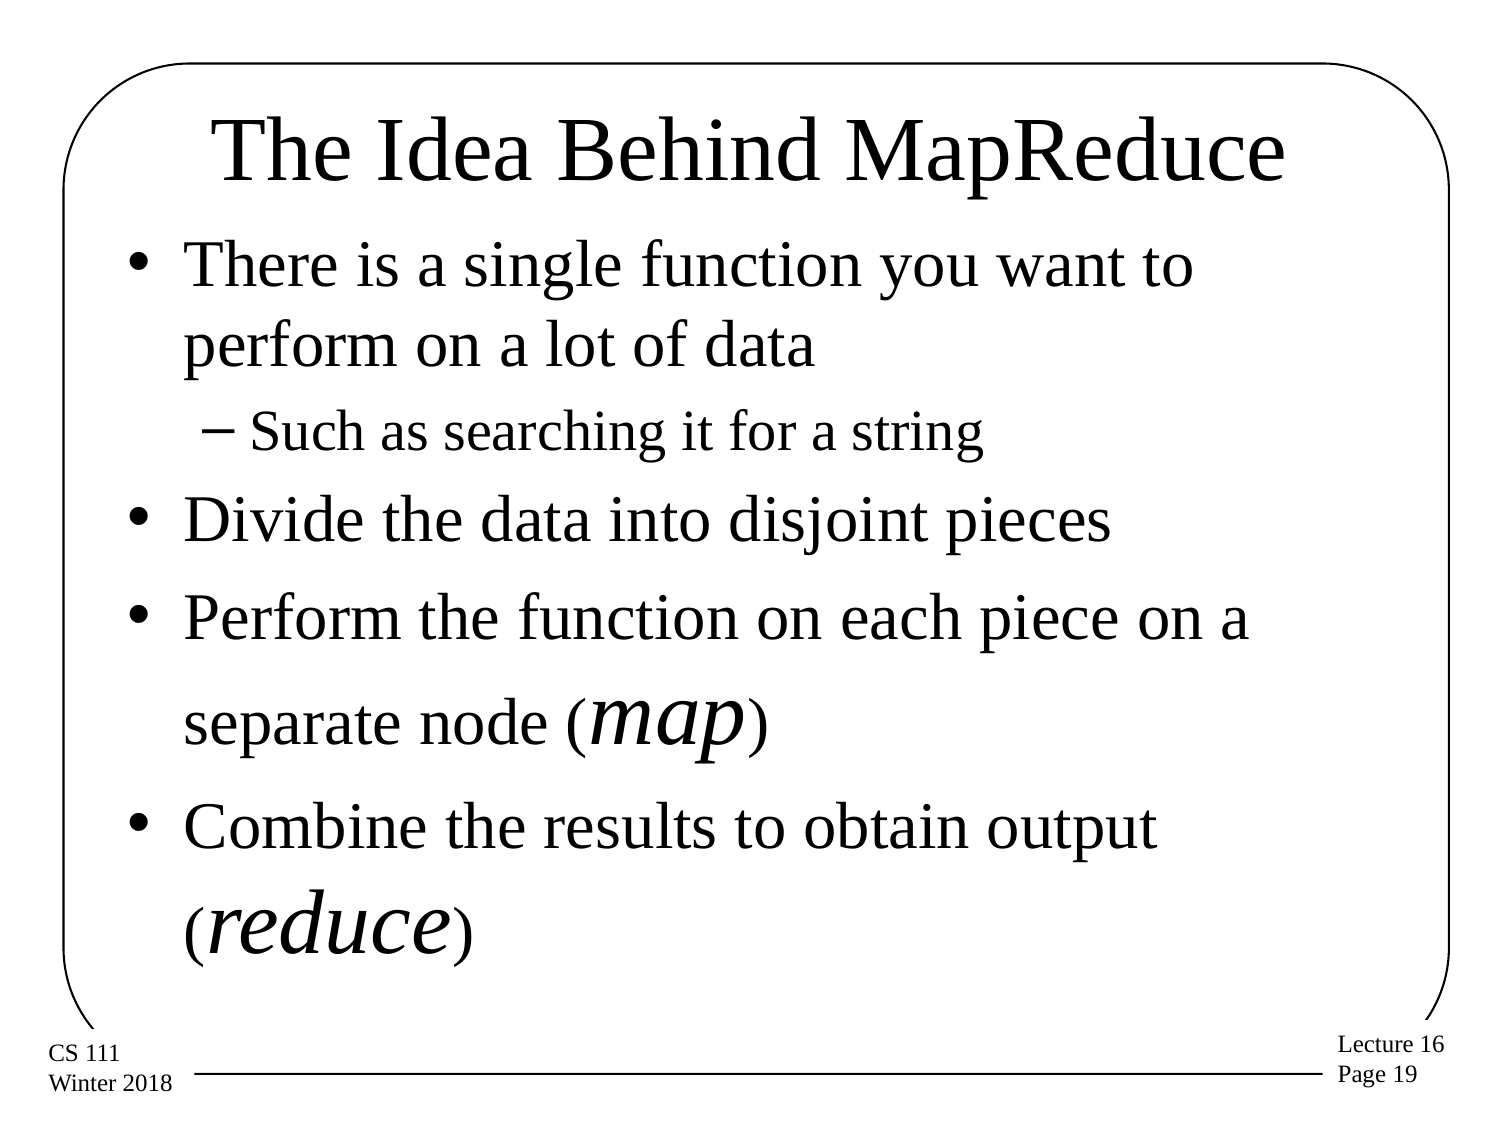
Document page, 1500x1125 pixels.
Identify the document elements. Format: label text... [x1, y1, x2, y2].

title The Idea Behind MapReduce [112, 49, 1388, 212]
list There is a single function you want to perform on a lot of data Such as searching it for a string Divide the data into disjoint pieces Perform the function on each piece on a separate node (map) Combine the results to obtain output (reduce) [112, 212, 1388, 888]
